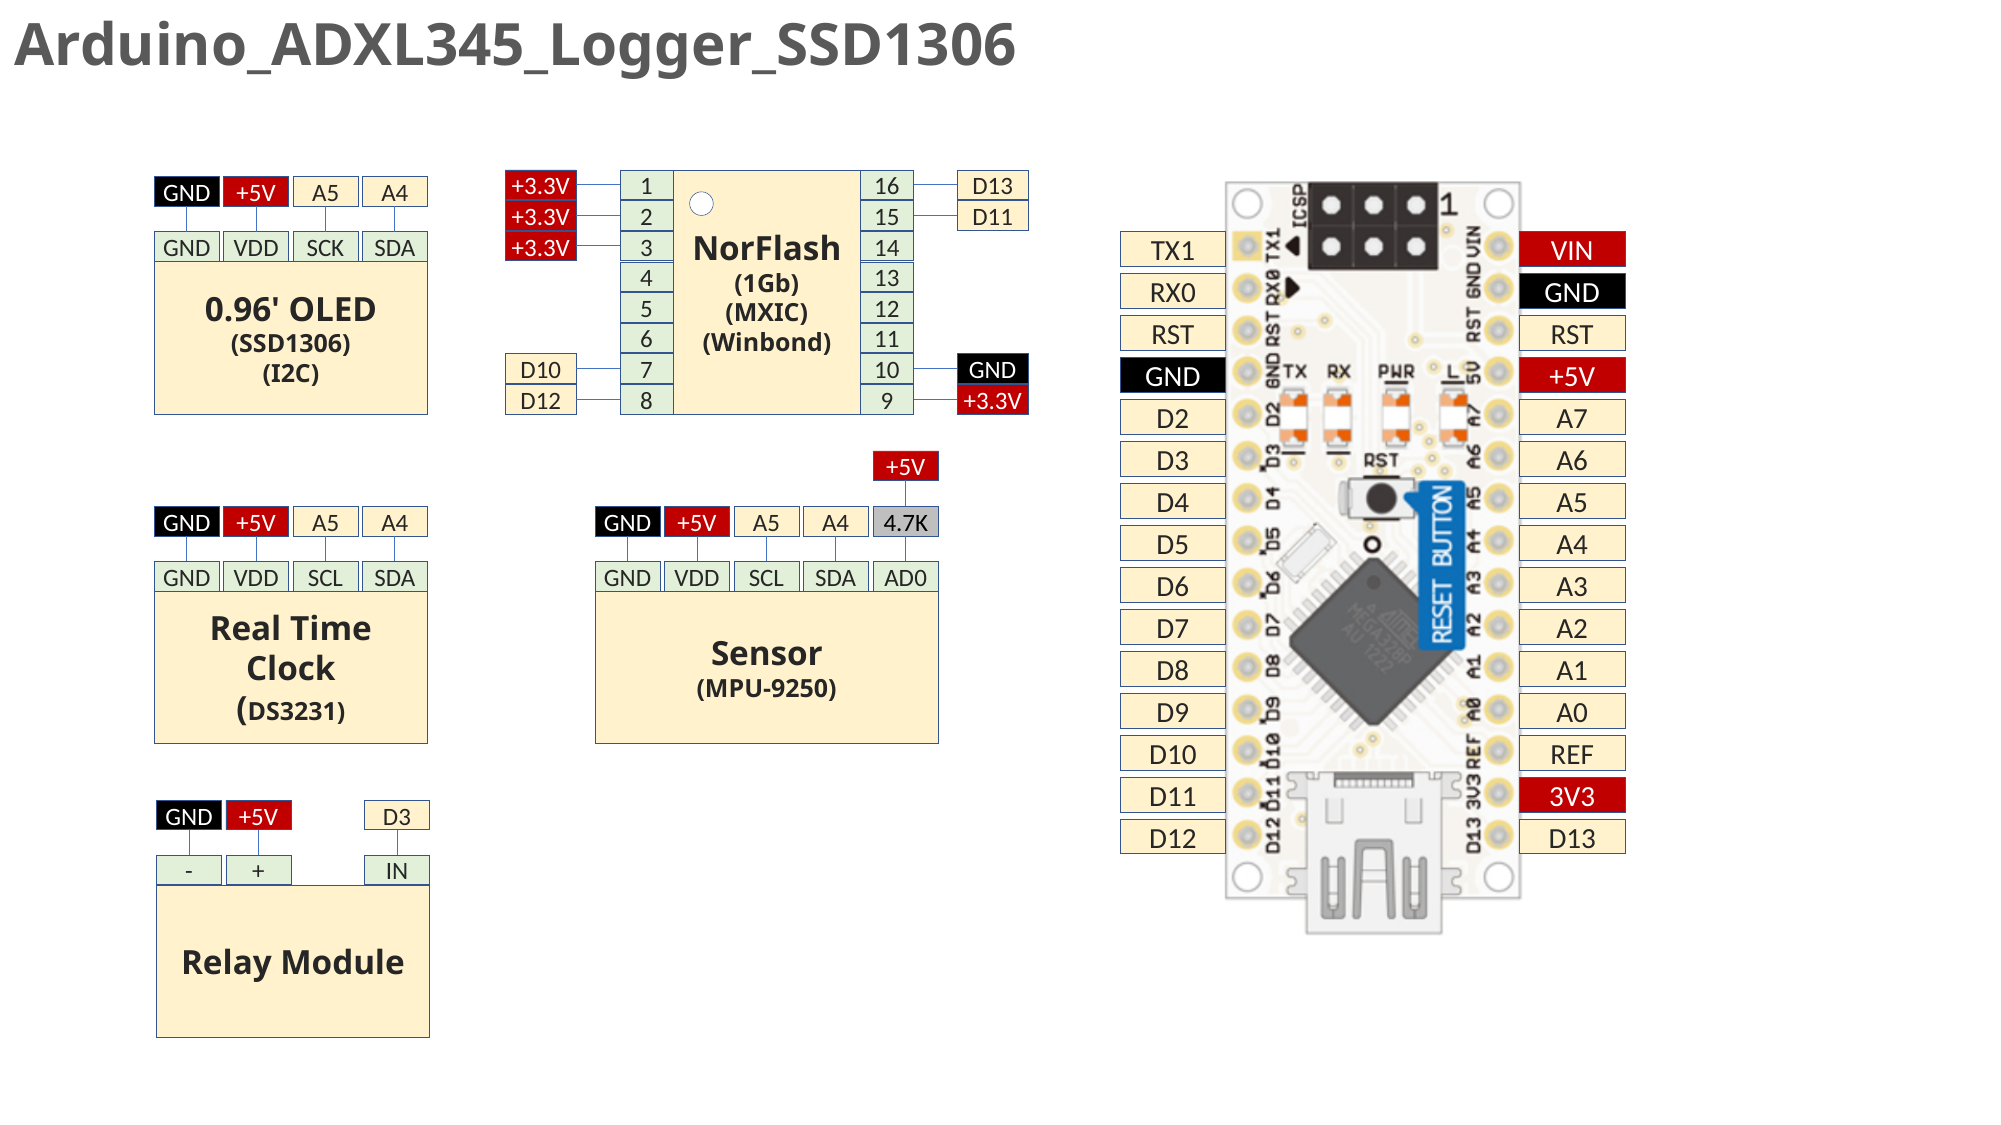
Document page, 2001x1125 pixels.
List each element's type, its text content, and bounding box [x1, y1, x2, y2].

text_box Arduino_ADXL345_Logger_SSD1306 [0, 0, 1158, 85]
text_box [505, 169, 1029, 414]
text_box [1120, 181, 1625, 944]
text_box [595, 450, 939, 744]
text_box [156, 800, 430, 1038]
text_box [154, 176, 428, 414]
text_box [154, 506, 428, 744]
